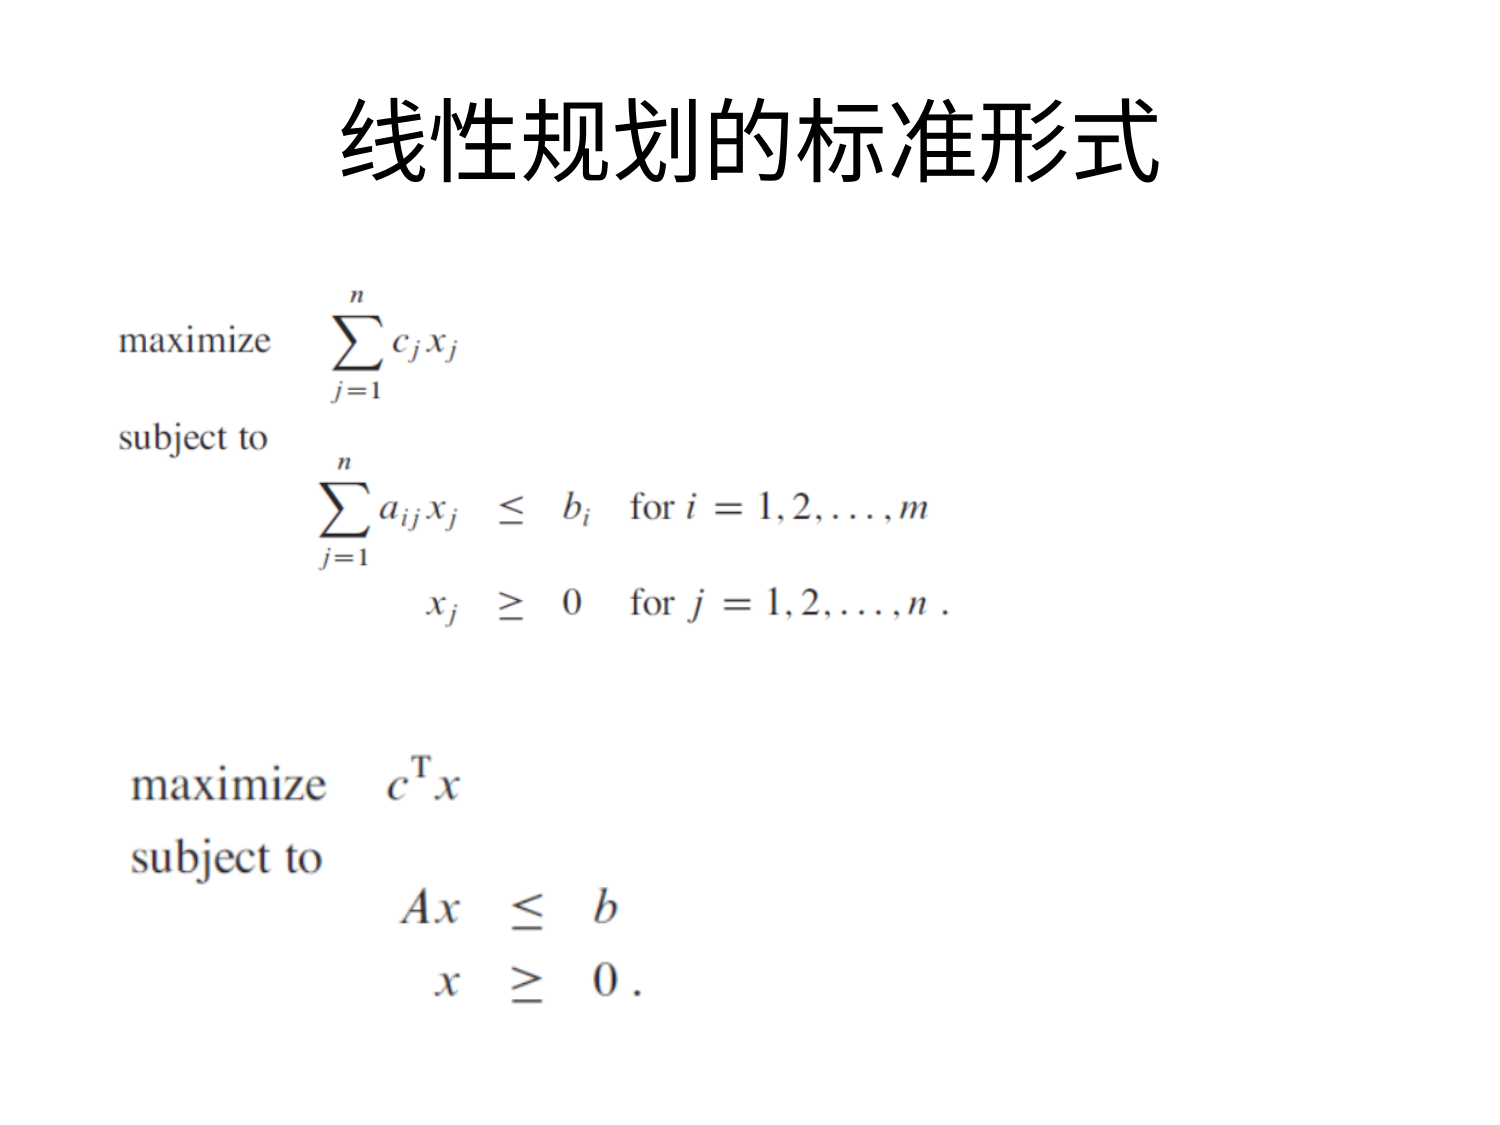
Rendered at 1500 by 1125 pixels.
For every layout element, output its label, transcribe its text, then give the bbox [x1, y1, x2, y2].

title 线性规划的标准形式 [75, 45, 1425, 233]
picture [116, 738, 666, 1022]
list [116, 280, 962, 628]
